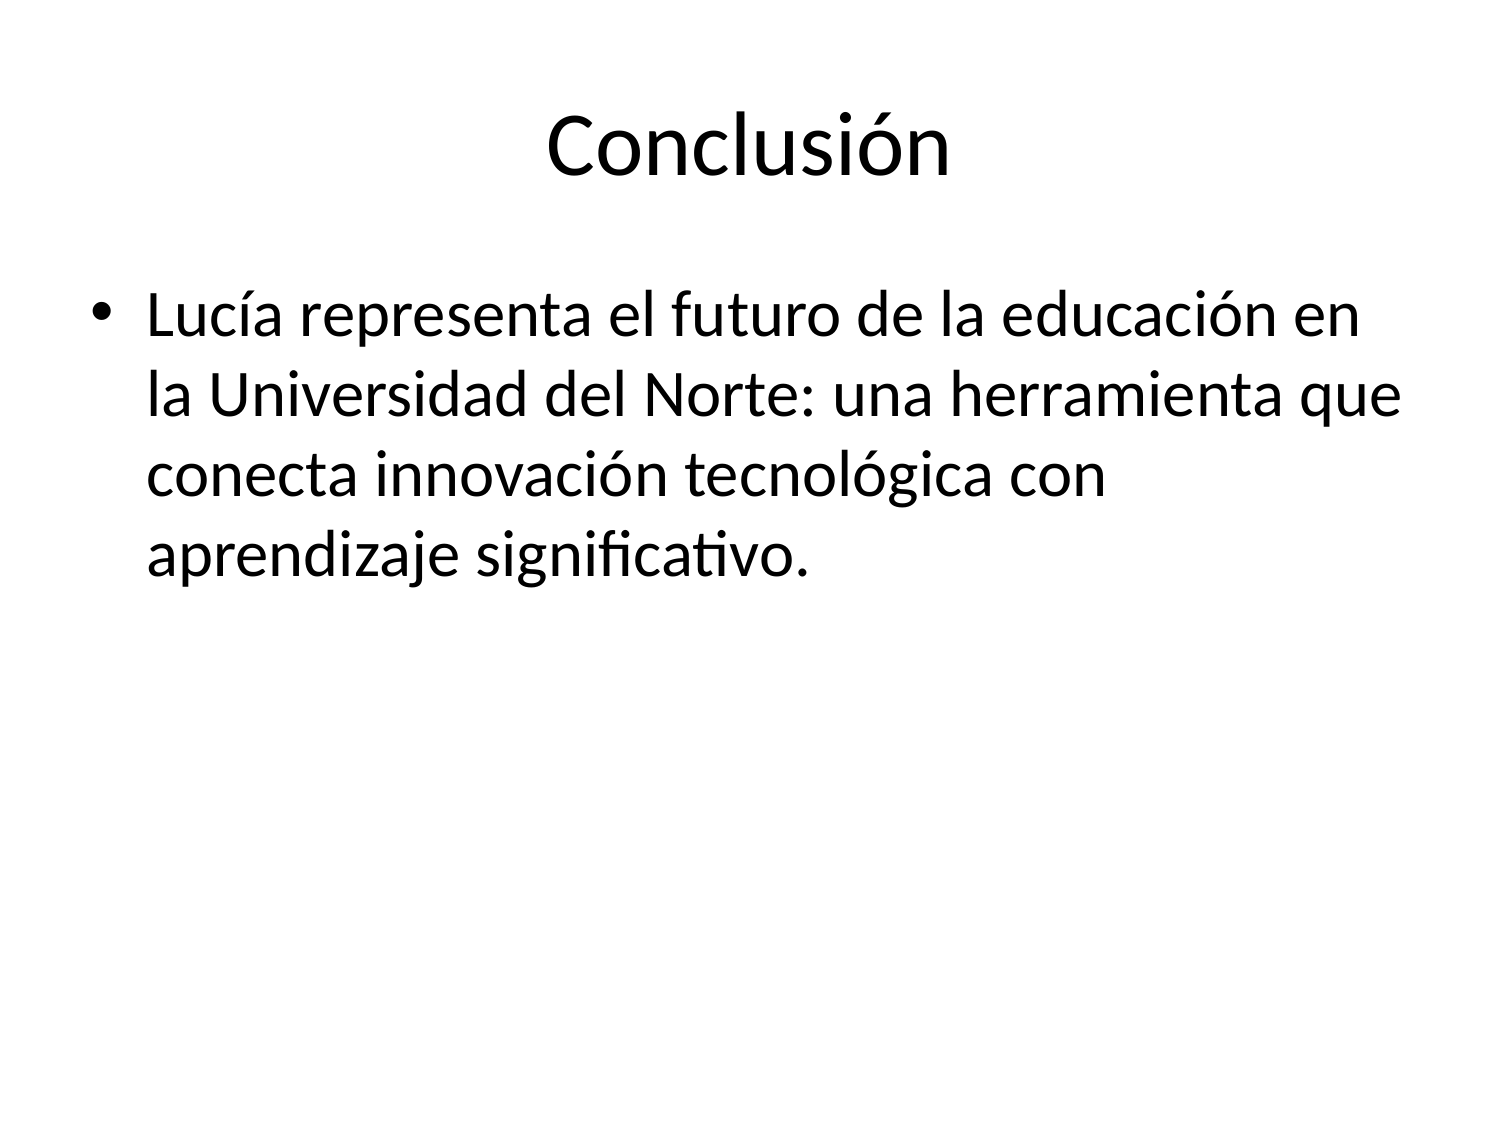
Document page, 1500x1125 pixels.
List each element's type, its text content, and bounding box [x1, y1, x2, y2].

list Lucía representa el futuro de la educación en la Universidad del Norte: una herramienta que conecta innovación tecnológica con aprendizaje significativo. [75, 262, 1425, 1005]
title Conclusión [75, 45, 1425, 233]
